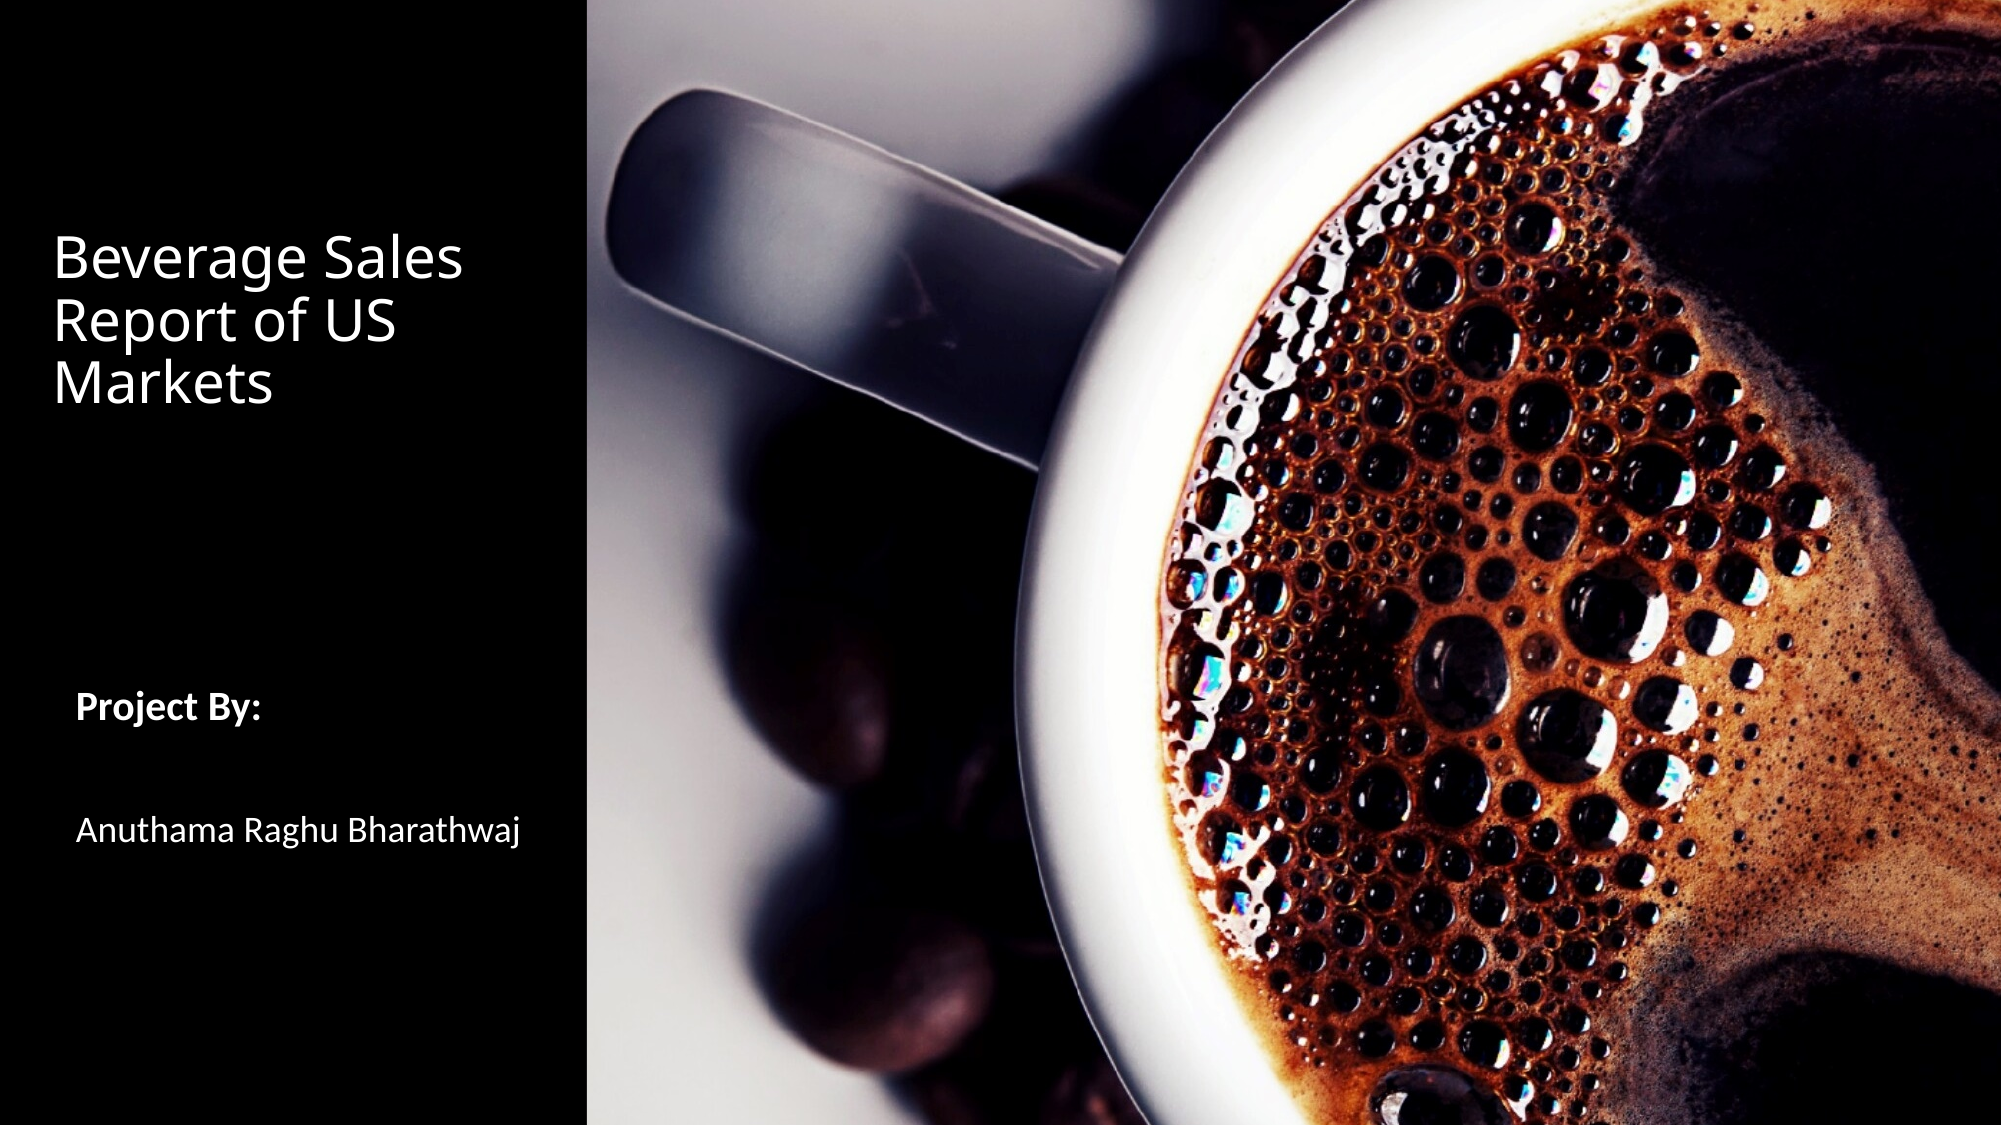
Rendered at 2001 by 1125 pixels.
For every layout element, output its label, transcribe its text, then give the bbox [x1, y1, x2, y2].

title Beverage Sales Report of US Markets [37, 190, 586, 425]
subtitle Project By: Anuthama Raghu Bharathwaj [60, 677, 586, 1074]
picture [586, 0, 2001, 1125]
